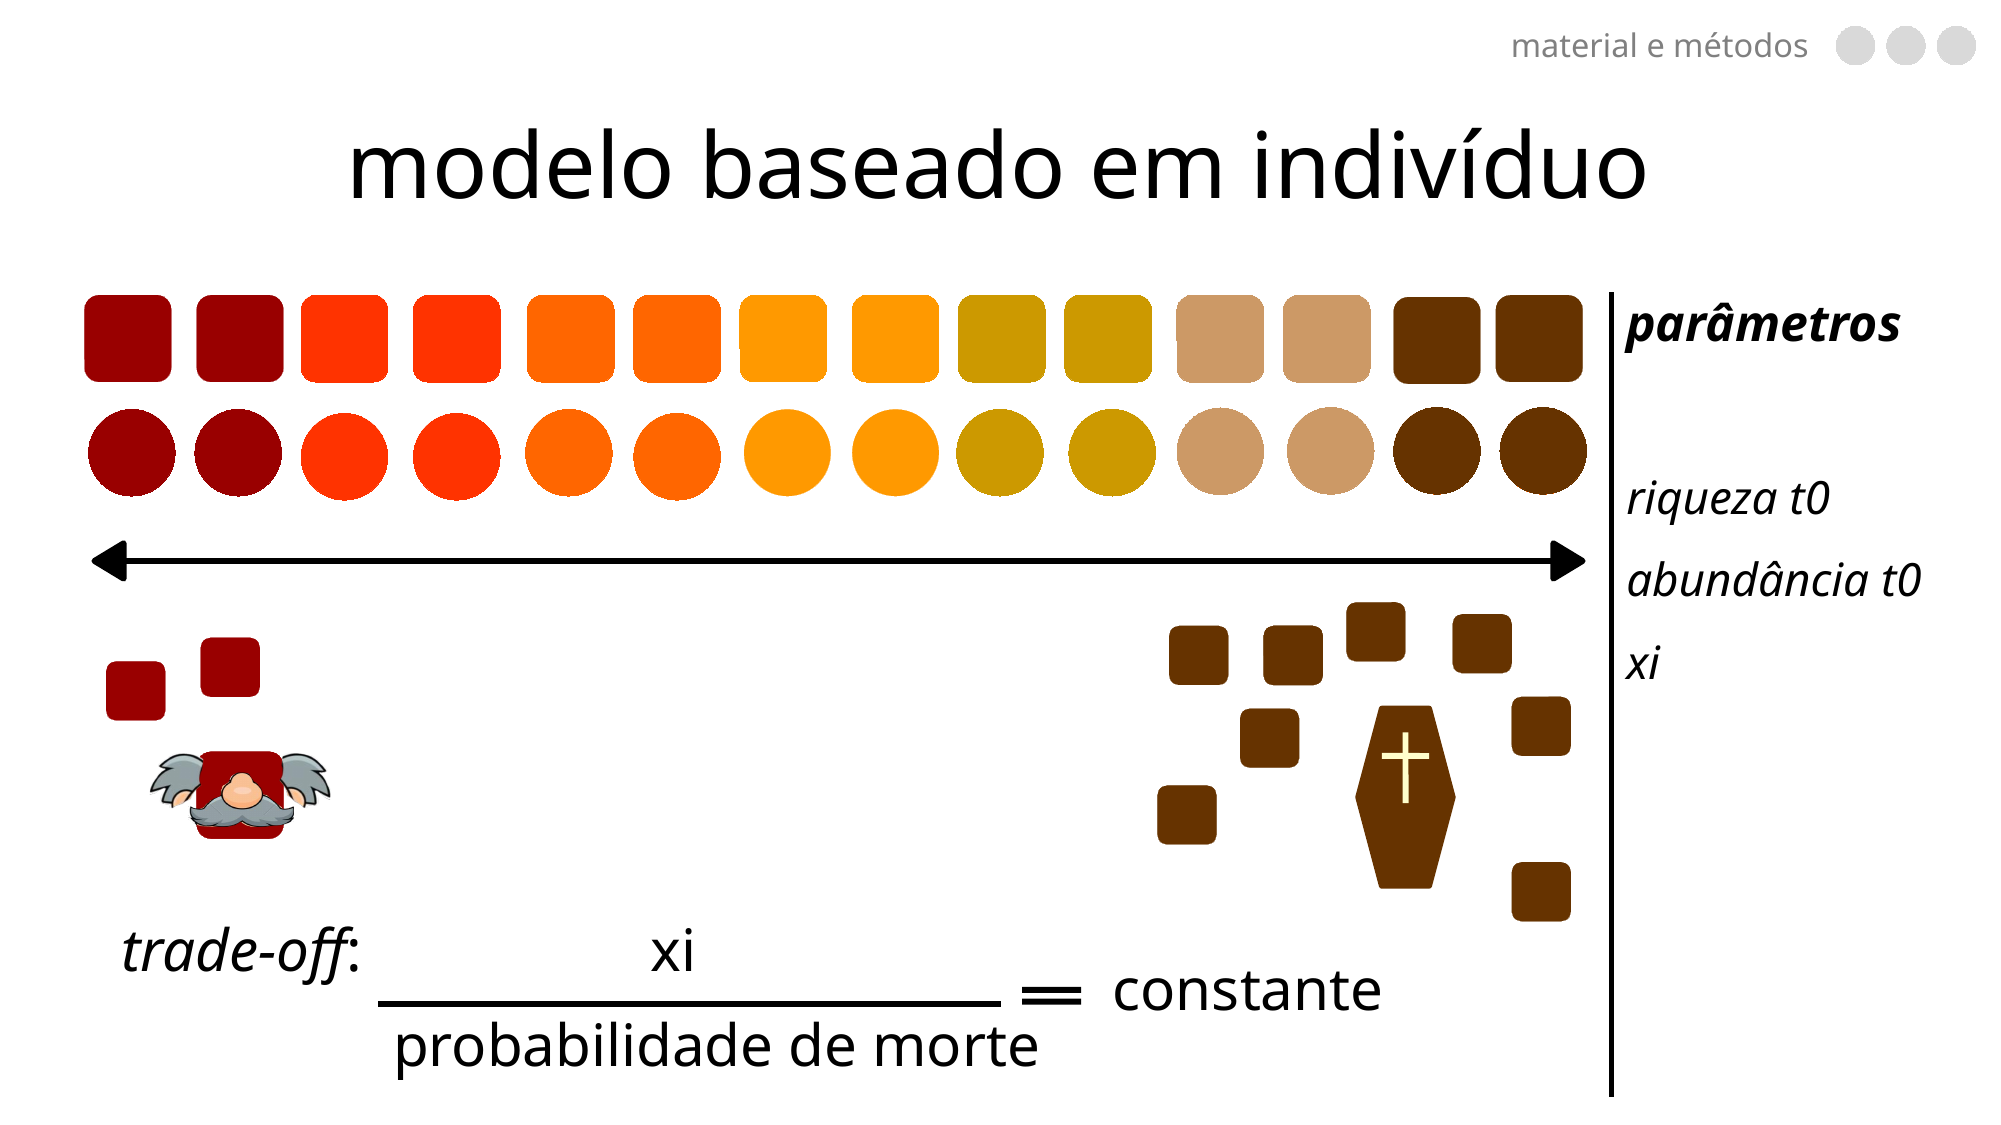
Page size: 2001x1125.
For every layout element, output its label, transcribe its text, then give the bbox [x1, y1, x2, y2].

text_box [88, 409, 176, 497]
text_box parâmetros riqueza t0 abundância t0 xi [1611, 253, 2000, 861]
text_box [106, 661, 166, 721]
text_box [301, 295, 388, 383]
text_box [1499, 407, 1587, 495]
text_box [1886, 26, 1926, 65]
text_box [194, 409, 282, 497]
text_box [958, 295, 1046, 383]
text_box [1452, 614, 1512, 674]
title modelo baseado em indivíduo [84, 59, 1914, 278]
text_box [1393, 297, 1481, 384]
text_box [1937, 26, 1976, 65]
text_box [739, 295, 827, 382]
text_box [852, 295, 939, 383]
text_box [1511, 696, 1571, 756]
text_box trade-off: xi [106, 913, 1193, 1004]
text_box [1068, 409, 1156, 497]
text_box [197, 827, 284, 839]
text_box probabilidade de morte [378, 1008, 1075, 1099]
text_box [956, 409, 1044, 497]
text_box [1346, 602, 1406, 662]
text_box [525, 409, 613, 497]
text_box constante [1097, 952, 1405, 1043]
text_box [1263, 625, 1323, 686]
text_box [1240, 708, 1300, 768]
text_box material e métodos [1478, 11, 1842, 83]
text_box [744, 409, 831, 497]
text_box [1287, 407, 1375, 495]
text_box [301, 413, 388, 501]
text_box [1511, 862, 1571, 922]
text_box [1283, 295, 1371, 383]
text_box [1495, 295, 1583, 382]
text_box [1176, 295, 1264, 383]
text_box [1064, 295, 1152, 383]
text_box [203, 751, 278, 772]
text_box [633, 295, 721, 383]
text_box [196, 295, 284, 382]
text_box [413, 413, 501, 501]
text_box [1358, 708, 1453, 886]
text_box [1836, 26, 1875, 65]
text_box [1157, 785, 1217, 845]
picture [149, 751, 334, 827]
text_box [1177, 407, 1264, 495]
text_box [527, 295, 615, 383]
text_box [852, 409, 939, 497]
text_box [94, 543, 1583, 579]
text_box [200, 637, 260, 697]
text_box [633, 413, 721, 501]
text_box [1169, 625, 1229, 685]
text_box [413, 295, 501, 383]
text_box [84, 295, 172, 382]
text_box [1393, 407, 1481, 495]
